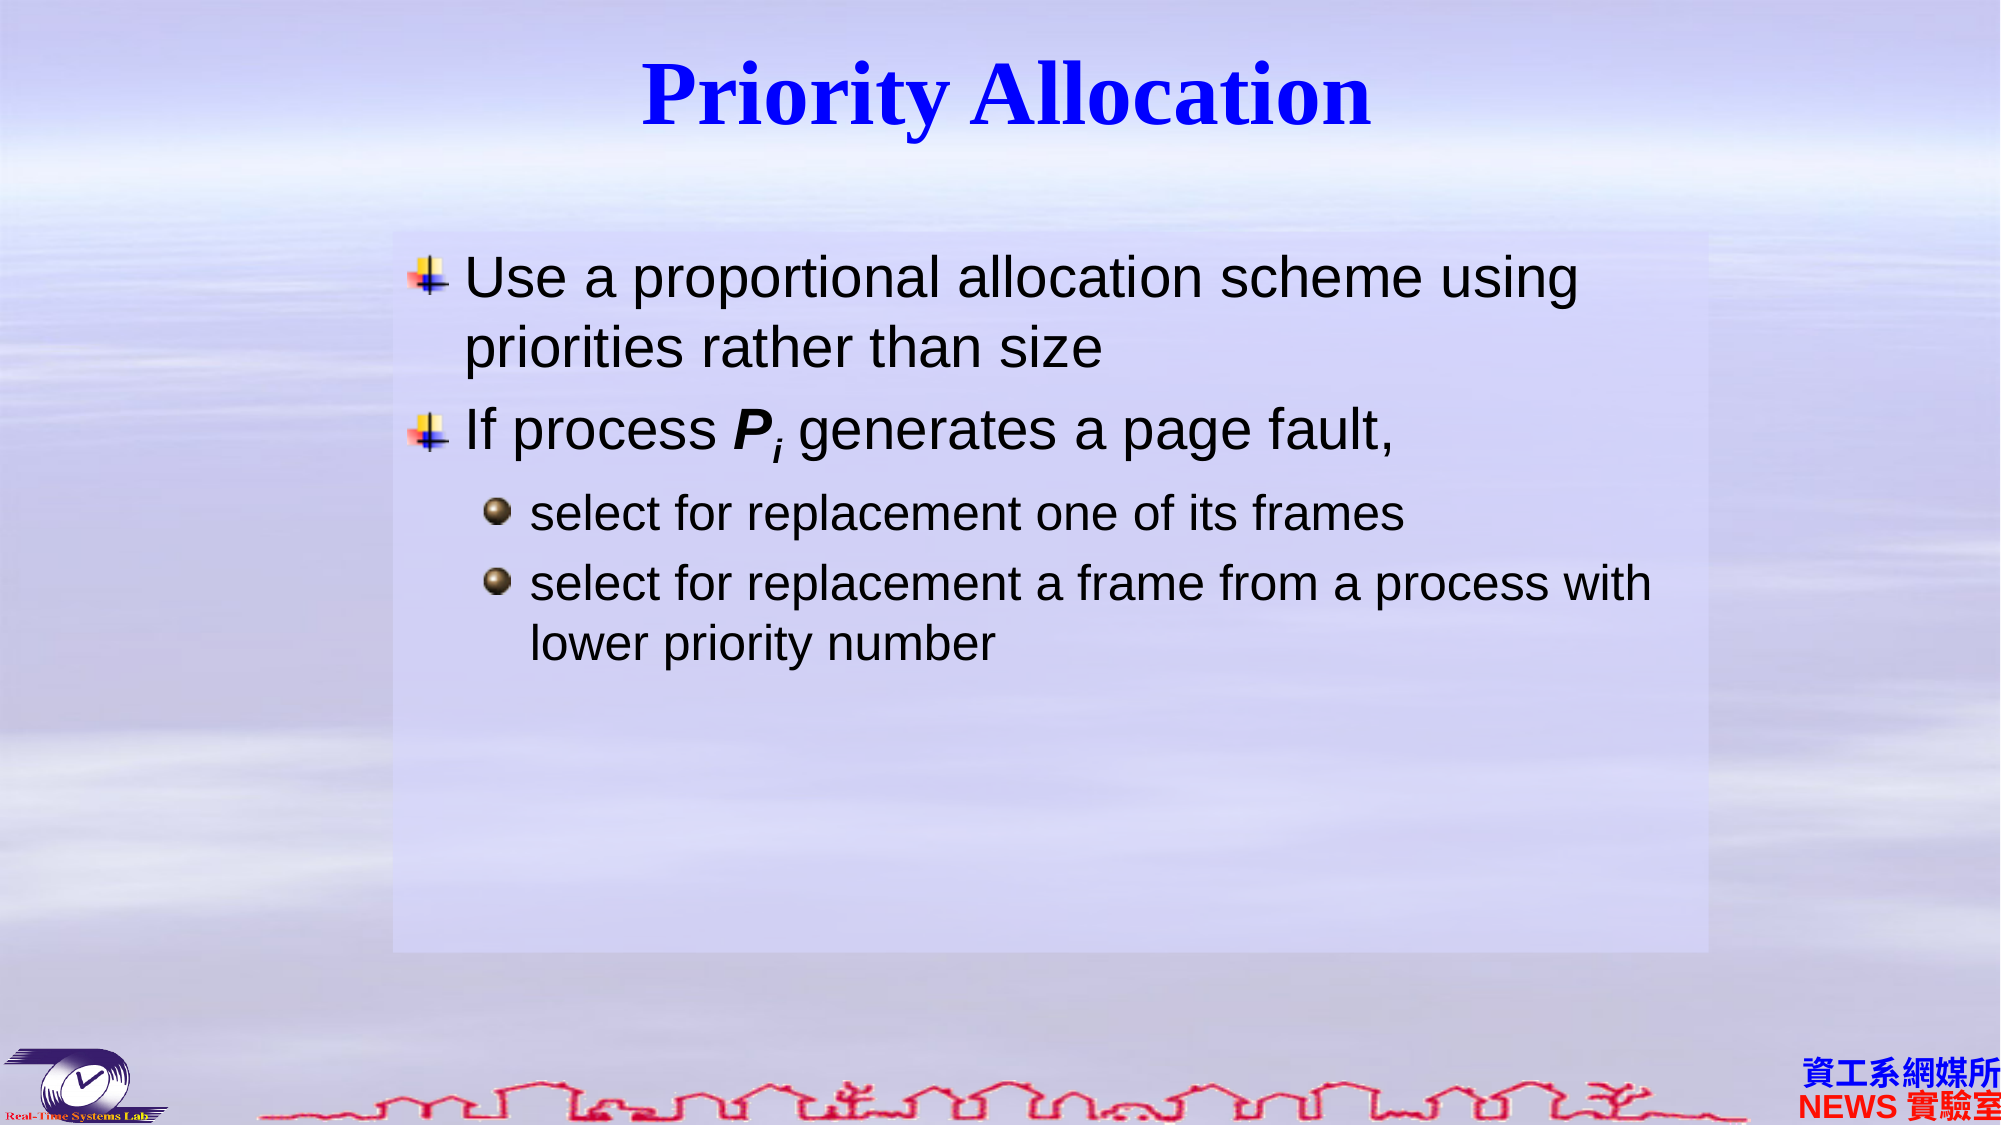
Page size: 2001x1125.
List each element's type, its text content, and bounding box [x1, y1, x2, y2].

list Use a proportional allocation scheme using priorities rather than size If process Pi generates a page fault, select for replacement one of its frames select for replacement a frame from a process with lower priority number [392, 231, 1709, 953]
picture [0, 0, 2001, 1125]
title Priority Allocation [366, 40, 1649, 136]
